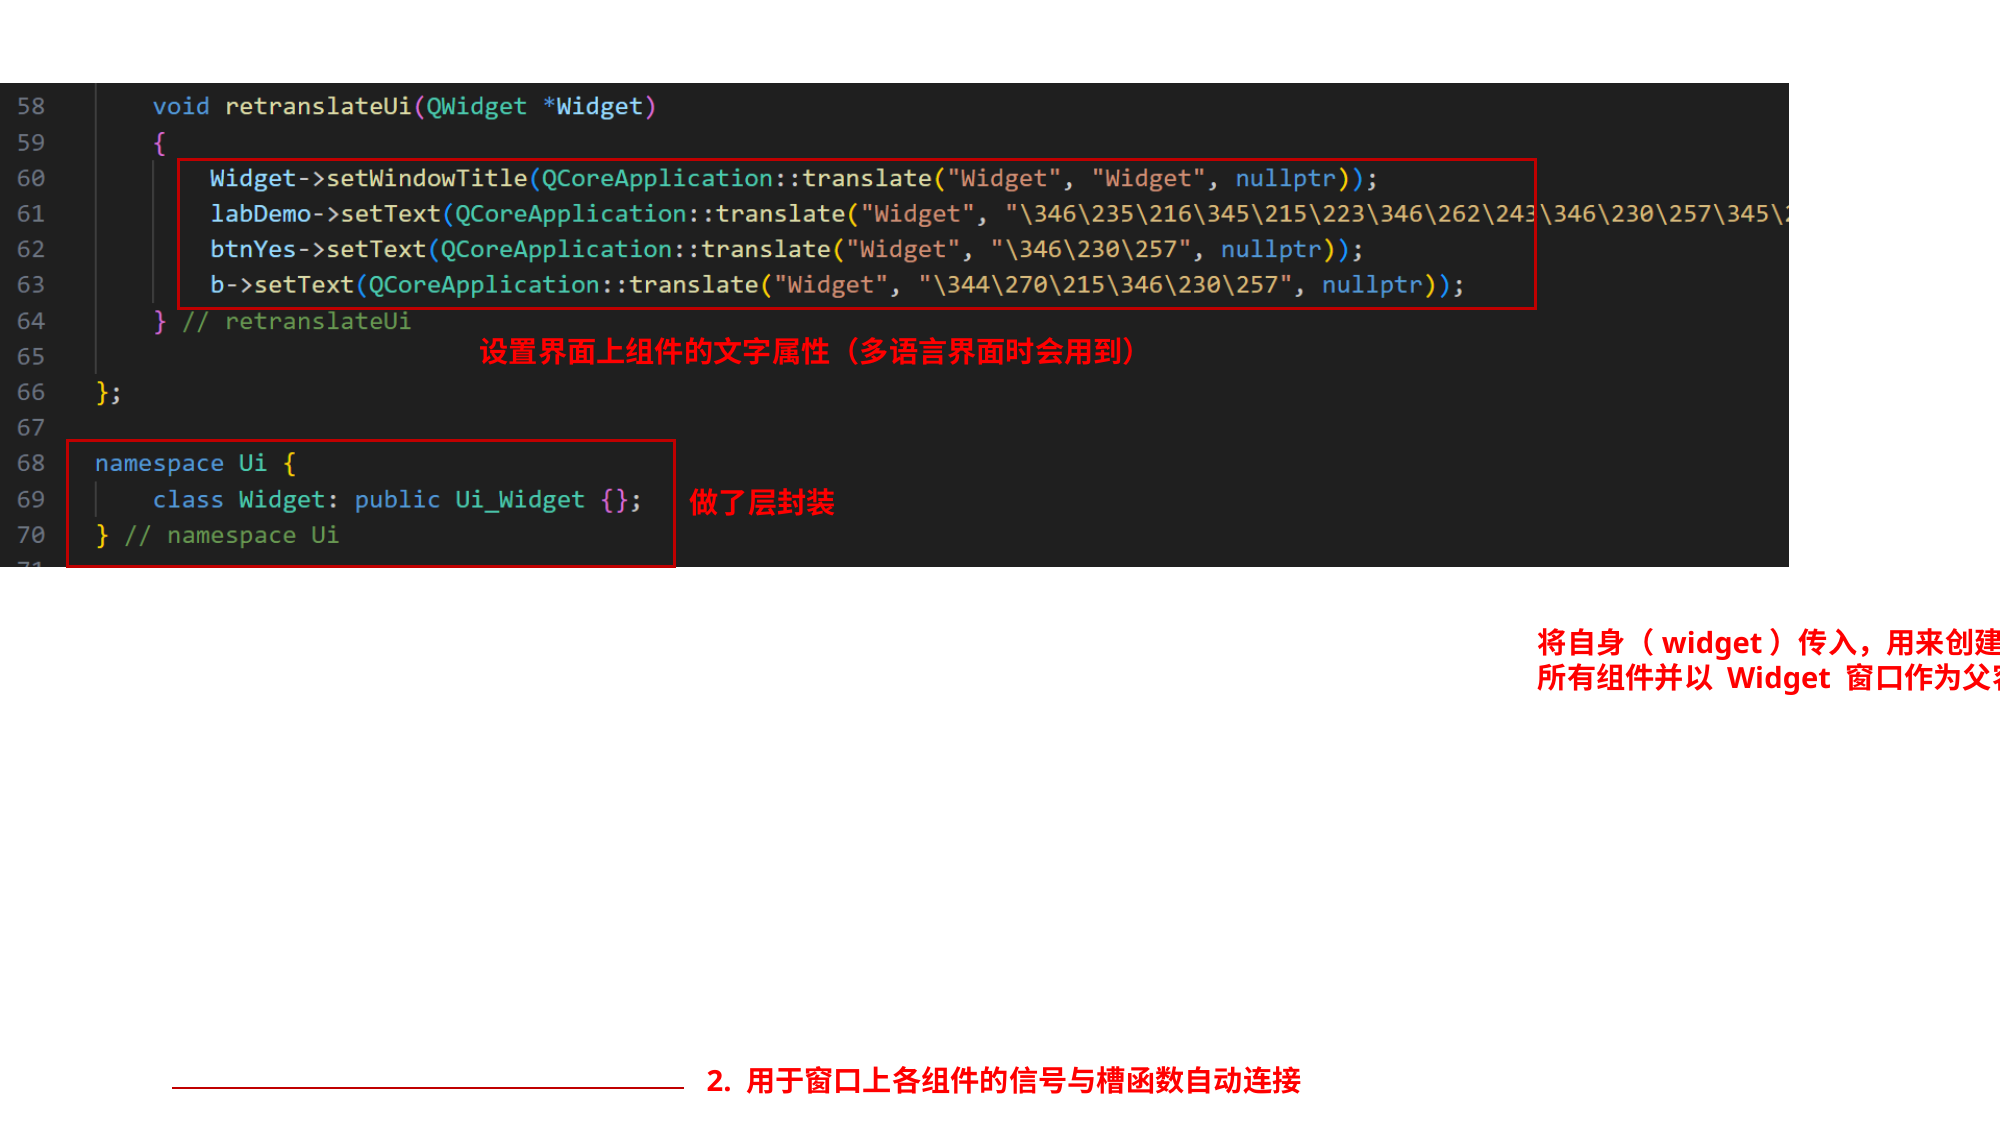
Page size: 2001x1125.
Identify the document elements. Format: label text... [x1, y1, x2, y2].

picture [0, 83, 1789, 567]
text_box 将自身（widget）传入，用来创建窗口上的所有组件 所有组件并以 Widget 窗口作为父容器 [1523, 617, 2000, 702]
text_box 2. 用于窗口上各组件的信号与槽函数自动连接 [691, 1055, 1346, 1105]
